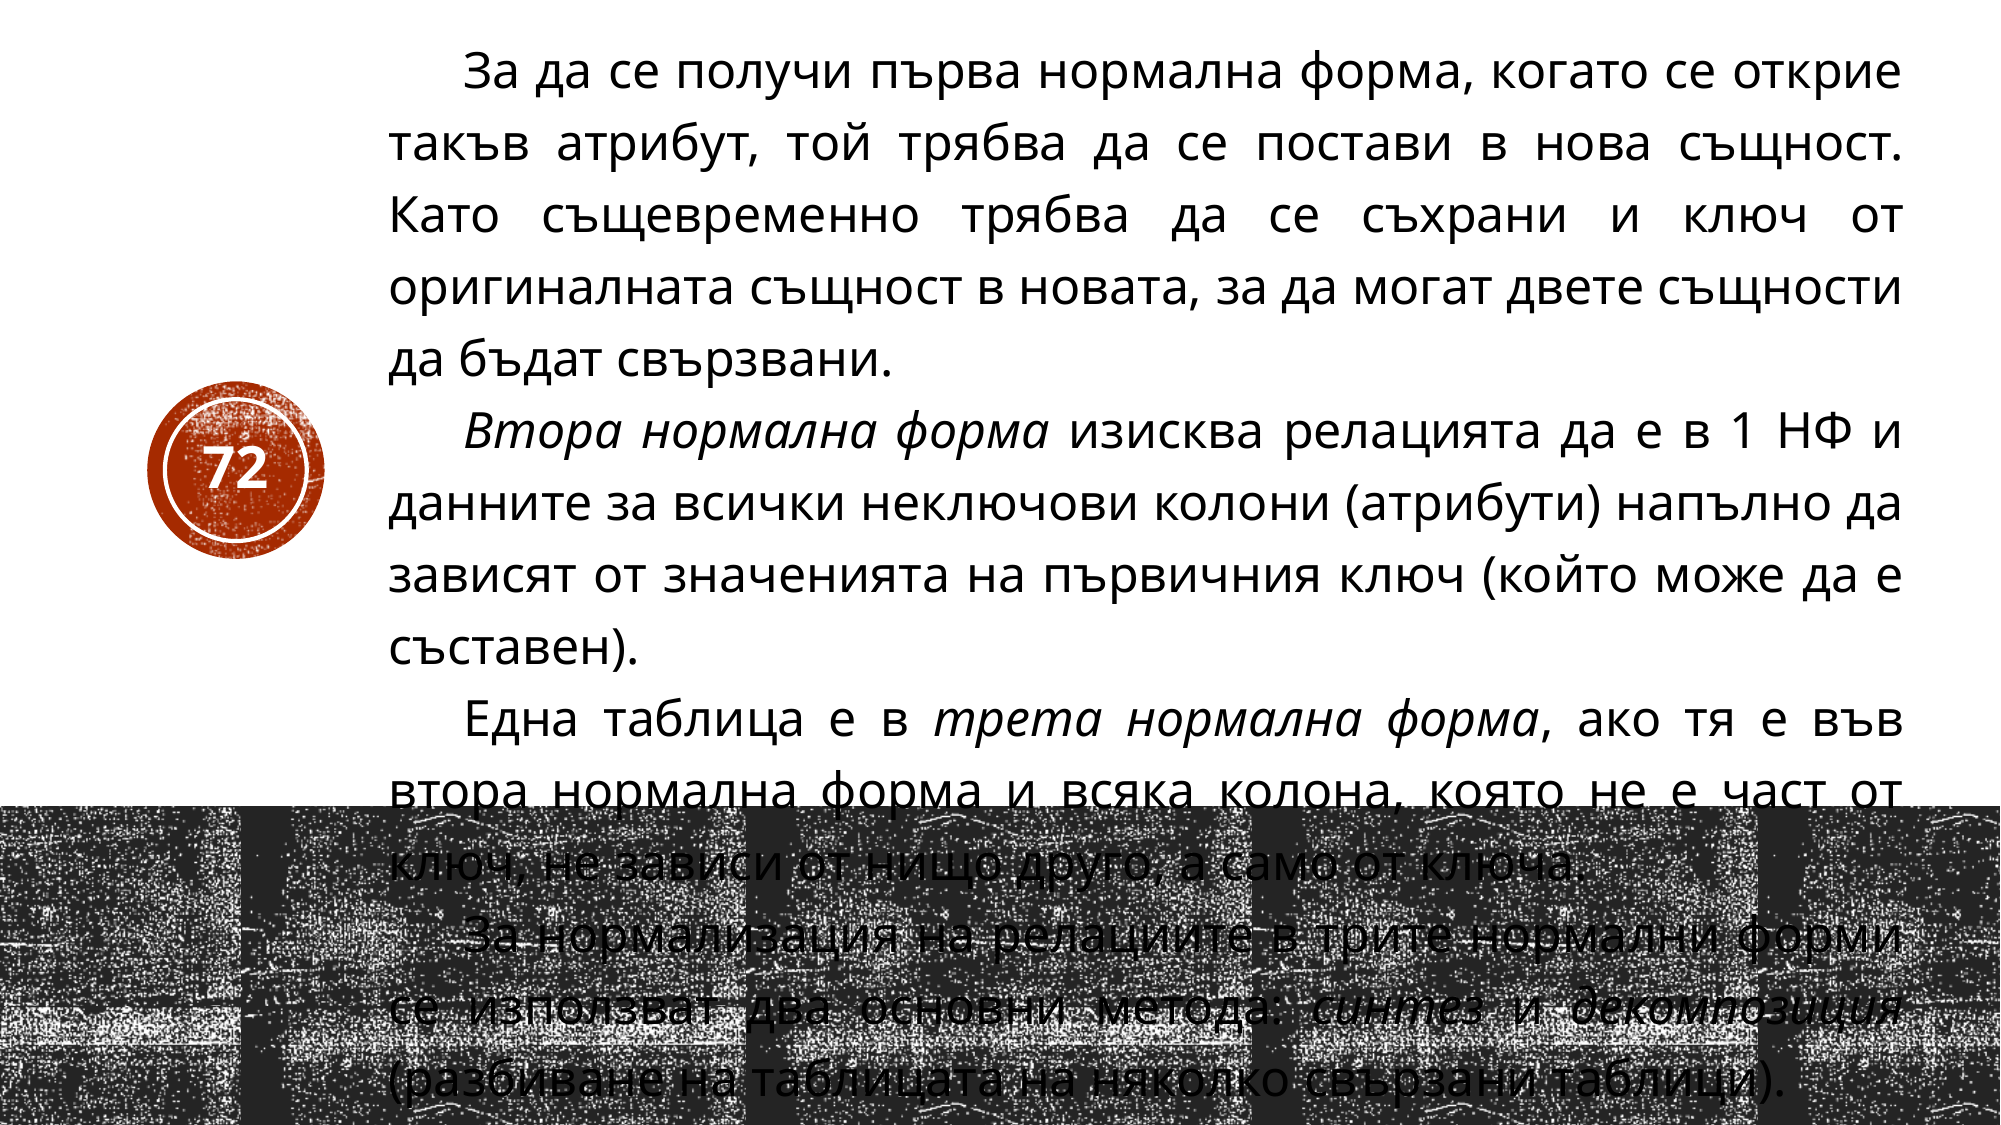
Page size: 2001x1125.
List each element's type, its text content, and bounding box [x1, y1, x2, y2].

slide_number 72 [138, 411, 334, 530]
text_box За да се получи първа нормална форма, когато се открие такъв атрибут, той трябва да се постави в нова същност. Като същевременно трябва да се съхрани и ключ от оригиналната същност в новата, за да могат двете същности да бъдат свързвани. Втора нормална форма изисква релацията да е в 1 НФ и данните за всички неключови колони (атрибути) напълно да зависят от значенията на първичния ключ (който може да е съставен). Една таблица е в трета нормална форма, ако тя е във втора нормална форма и всяка колона, която не е част от ключ, не зависи от нищо друго, а само от ключа. За нормализация на релациите в трите нормални форми се използват два основни метода: синтез и декомпозиция (разбиване на таблицата на няколко свързани таблици). [373, 19, 1919, 1114]
